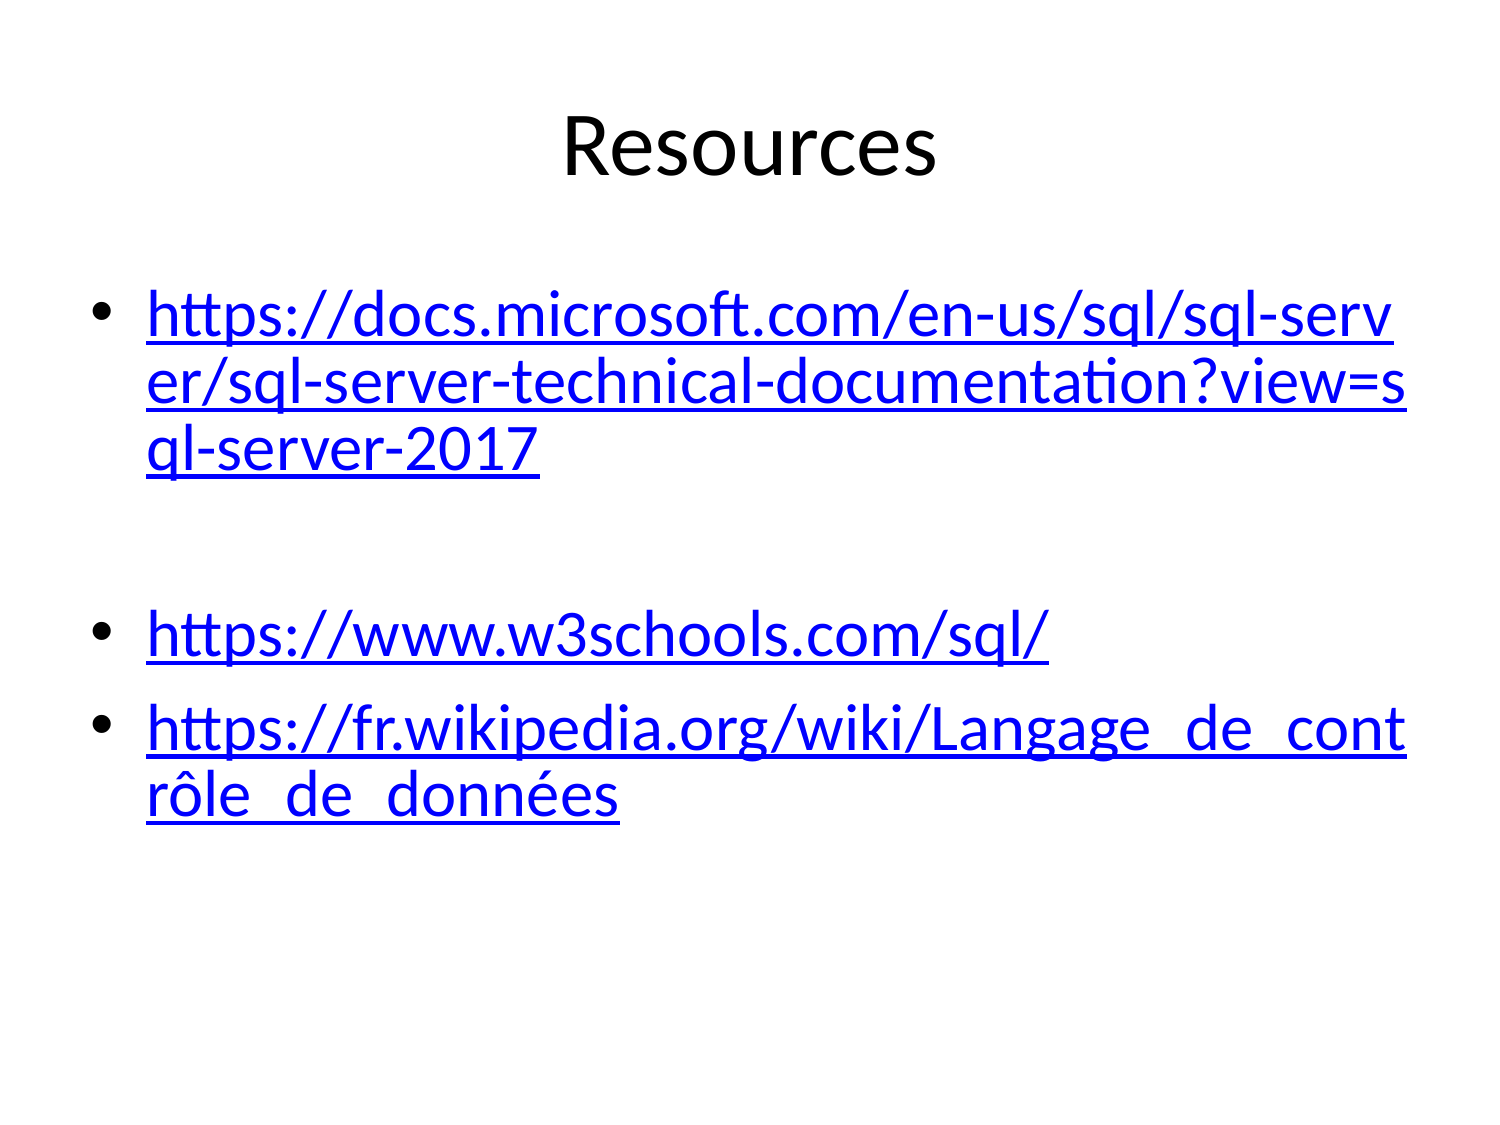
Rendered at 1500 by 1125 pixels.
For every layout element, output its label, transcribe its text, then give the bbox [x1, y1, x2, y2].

title Resources [75, 45, 1425, 233]
list https://docs.microsoft.com/en-us/sql/sql-server/sql-server-technical-documentation?view=sql-server-2017 https://www.w3schools.com/sql/ https://fr.wikipedia.org/wiki/Langage_de_contrôle_de_données [75, 262, 1425, 1005]
